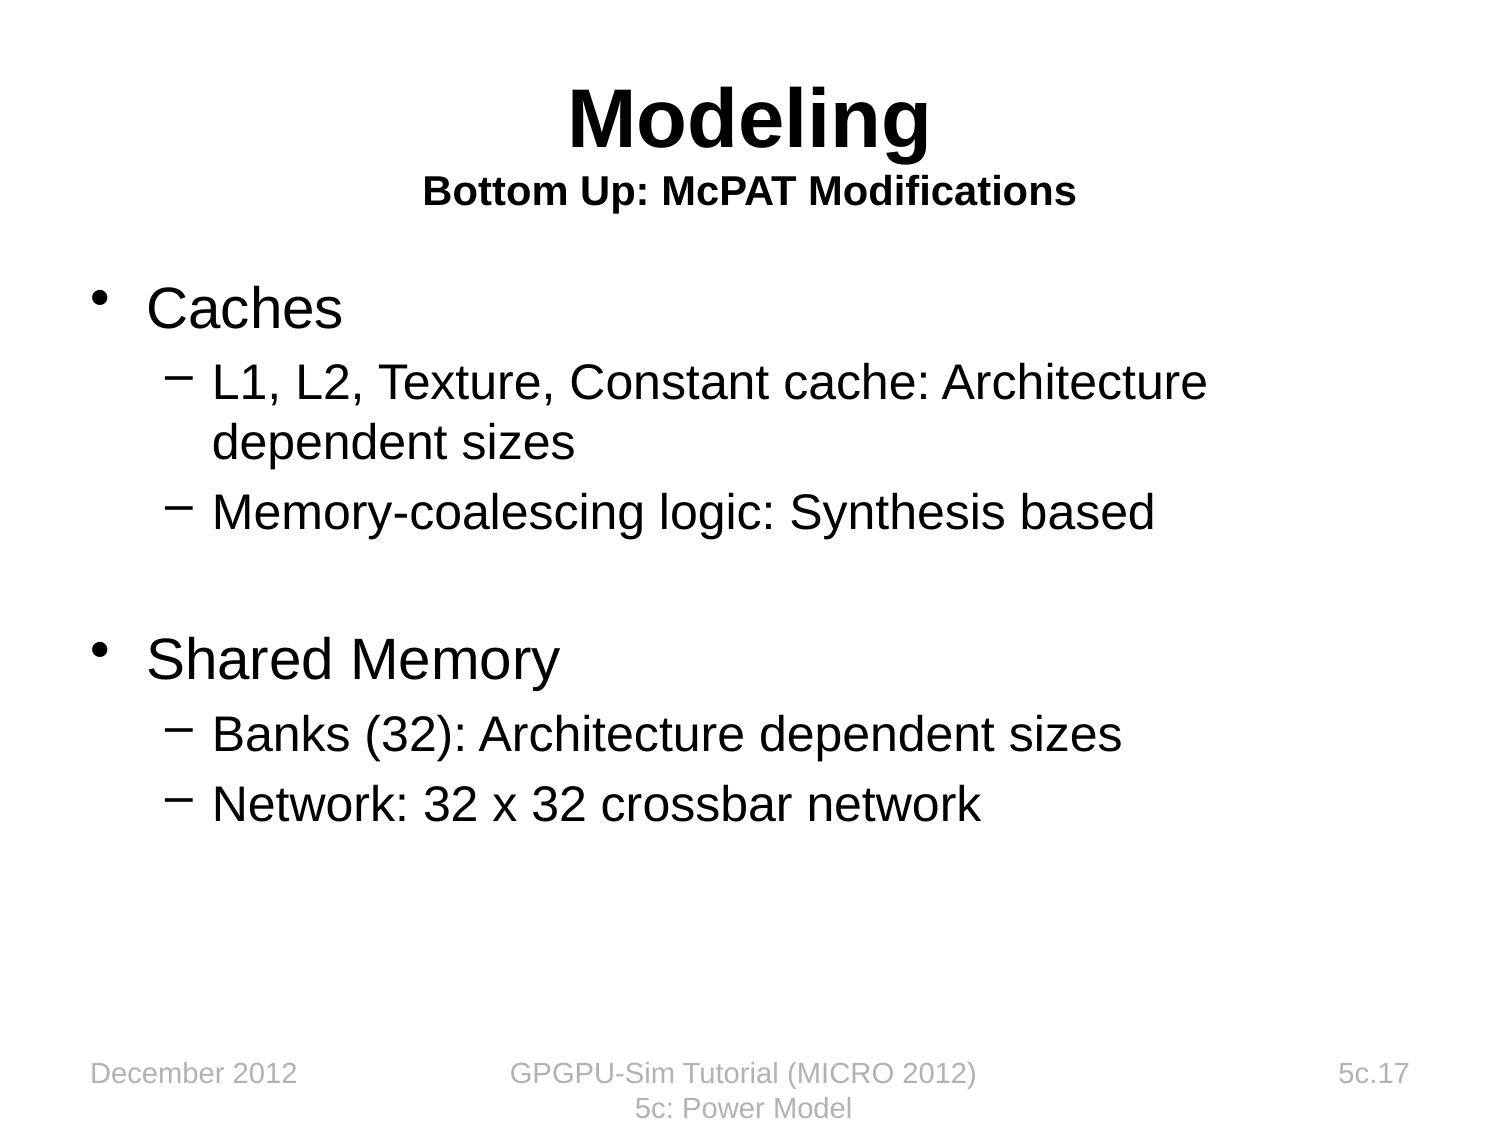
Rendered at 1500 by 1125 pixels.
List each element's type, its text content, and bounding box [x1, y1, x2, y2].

title Modeling Bottom Up: McPAT Modifications [74, 44, 1426, 233]
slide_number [74, 1046, 426, 1125]
slide_number 5c.17 [1074, 1046, 1426, 1125]
list Caches L1, L2, Texture, Constant cache: Architecture dependent sizes Memory-coalescing logic: Synthesis based Shared Memory Banks (32): Architecture dependent sizes Network: 32 x 32 crossbar network [74, 262, 1426, 1051]
footer GPGPU-Sim Tutorial (MICRO 2012) 5c: Power Model [487, 1046, 1001, 1125]
